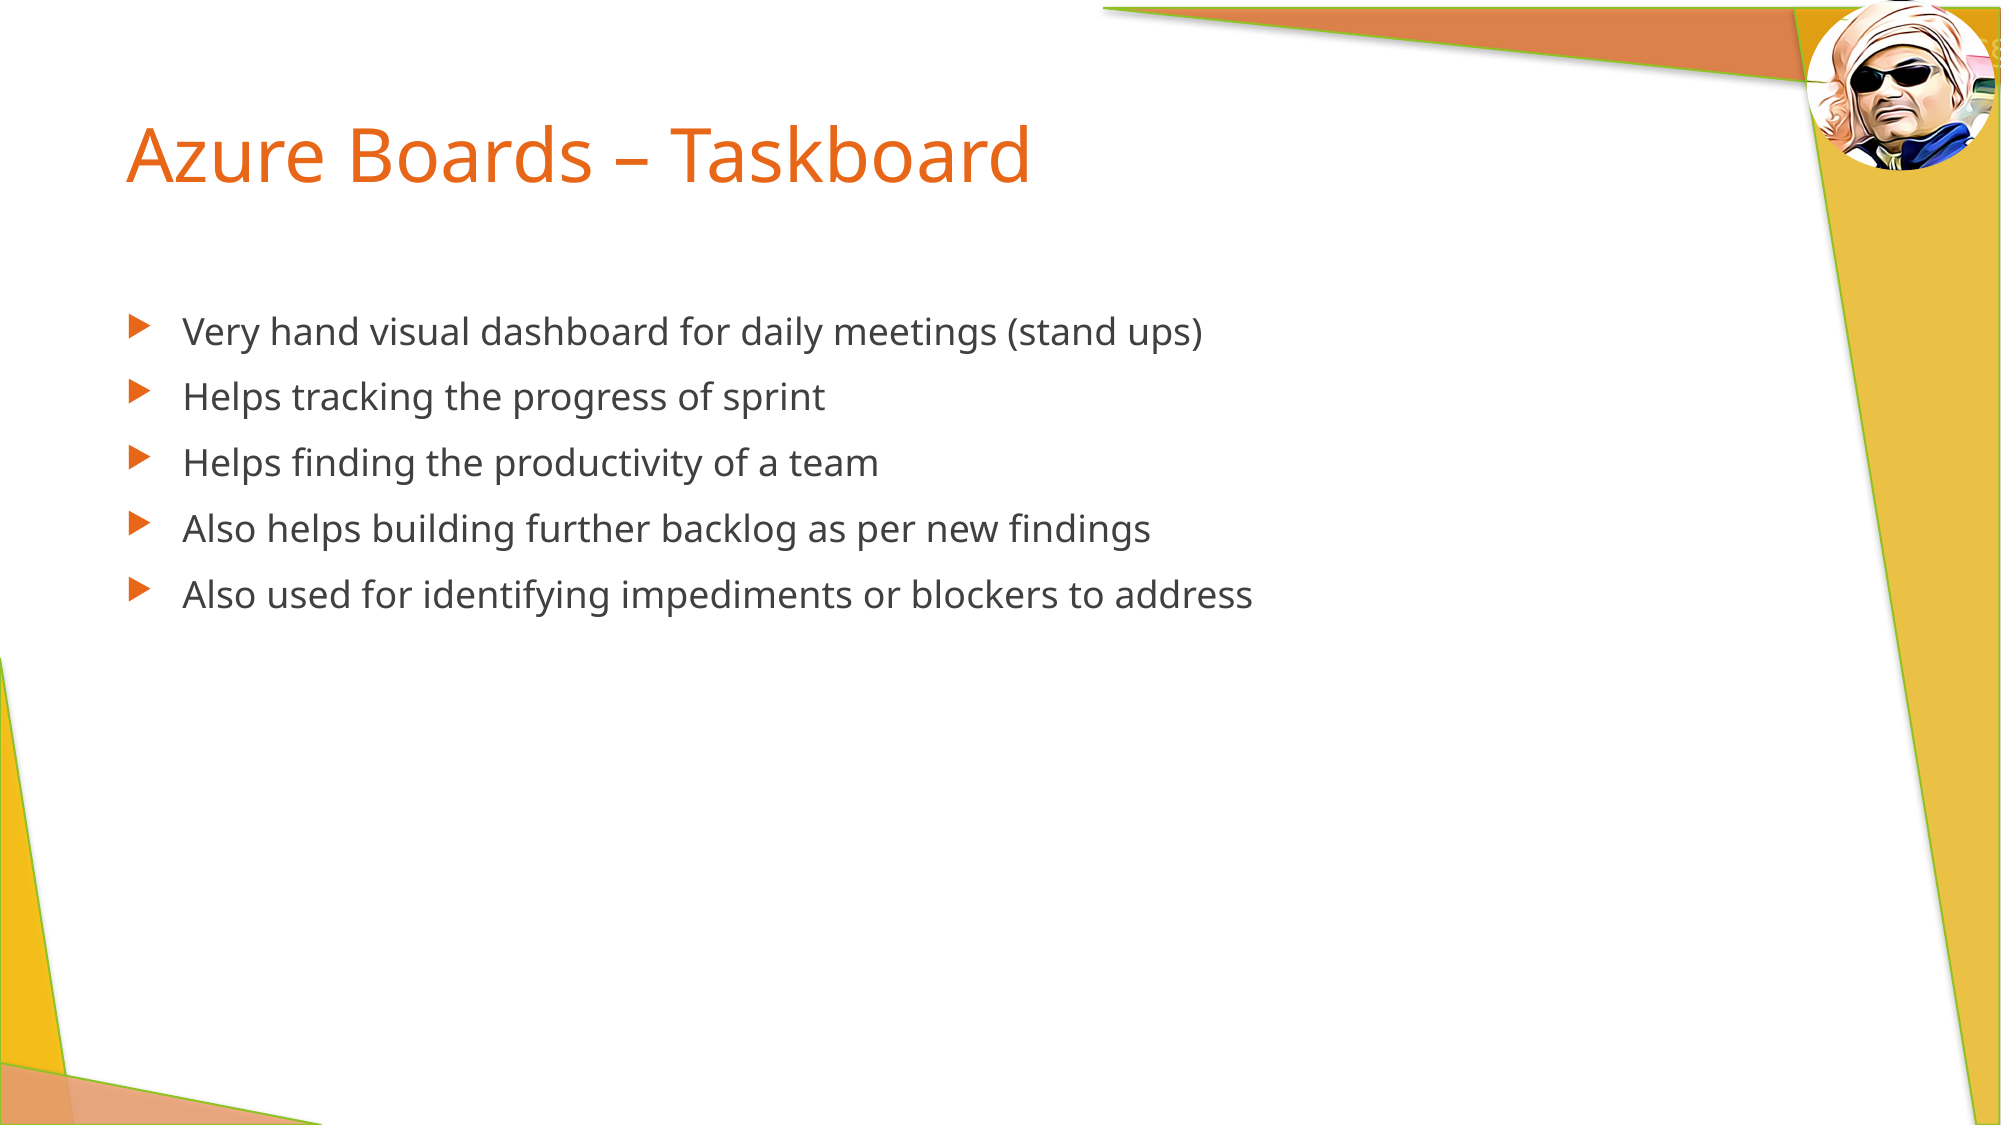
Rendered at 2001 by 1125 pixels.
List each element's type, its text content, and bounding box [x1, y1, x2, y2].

list Very hand visual dashboard for daily meetings (stand ups) Helps tracking the progress of sprint Helps finding the productivity of a team Also helps building further backlog as per new findings Also used for identifying impediments or blockers to address [111, 299, 1840, 1060]
title Azure Boards – Taskboard [111, 99, 1722, 299]
picture [1806, 0, 1995, 171]
